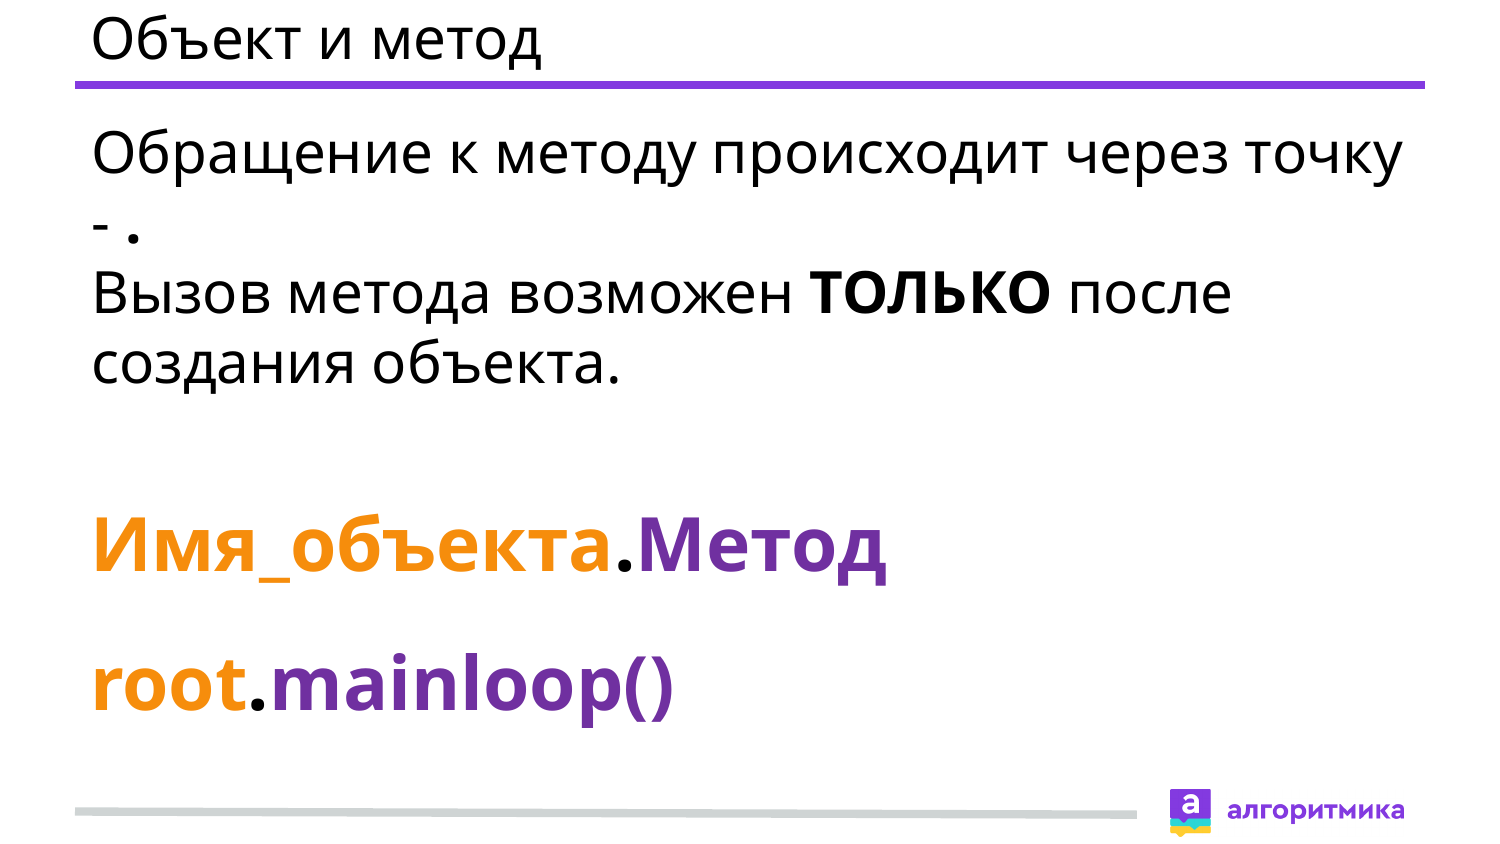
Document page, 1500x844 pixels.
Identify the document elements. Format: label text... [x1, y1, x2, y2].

picture [1170, 789, 1404, 837]
title Объект и метод [75, 0, 1425, 73]
text_box Обращение к методу происходит через точку - . Вызов метода возможен ТОЛЬКО после создания объекта. [74, 100, 1425, 422]
text_box Имя_объекта.Метод [74, 489, 964, 596]
text_box root.mainloop() [74, 628, 964, 735]
